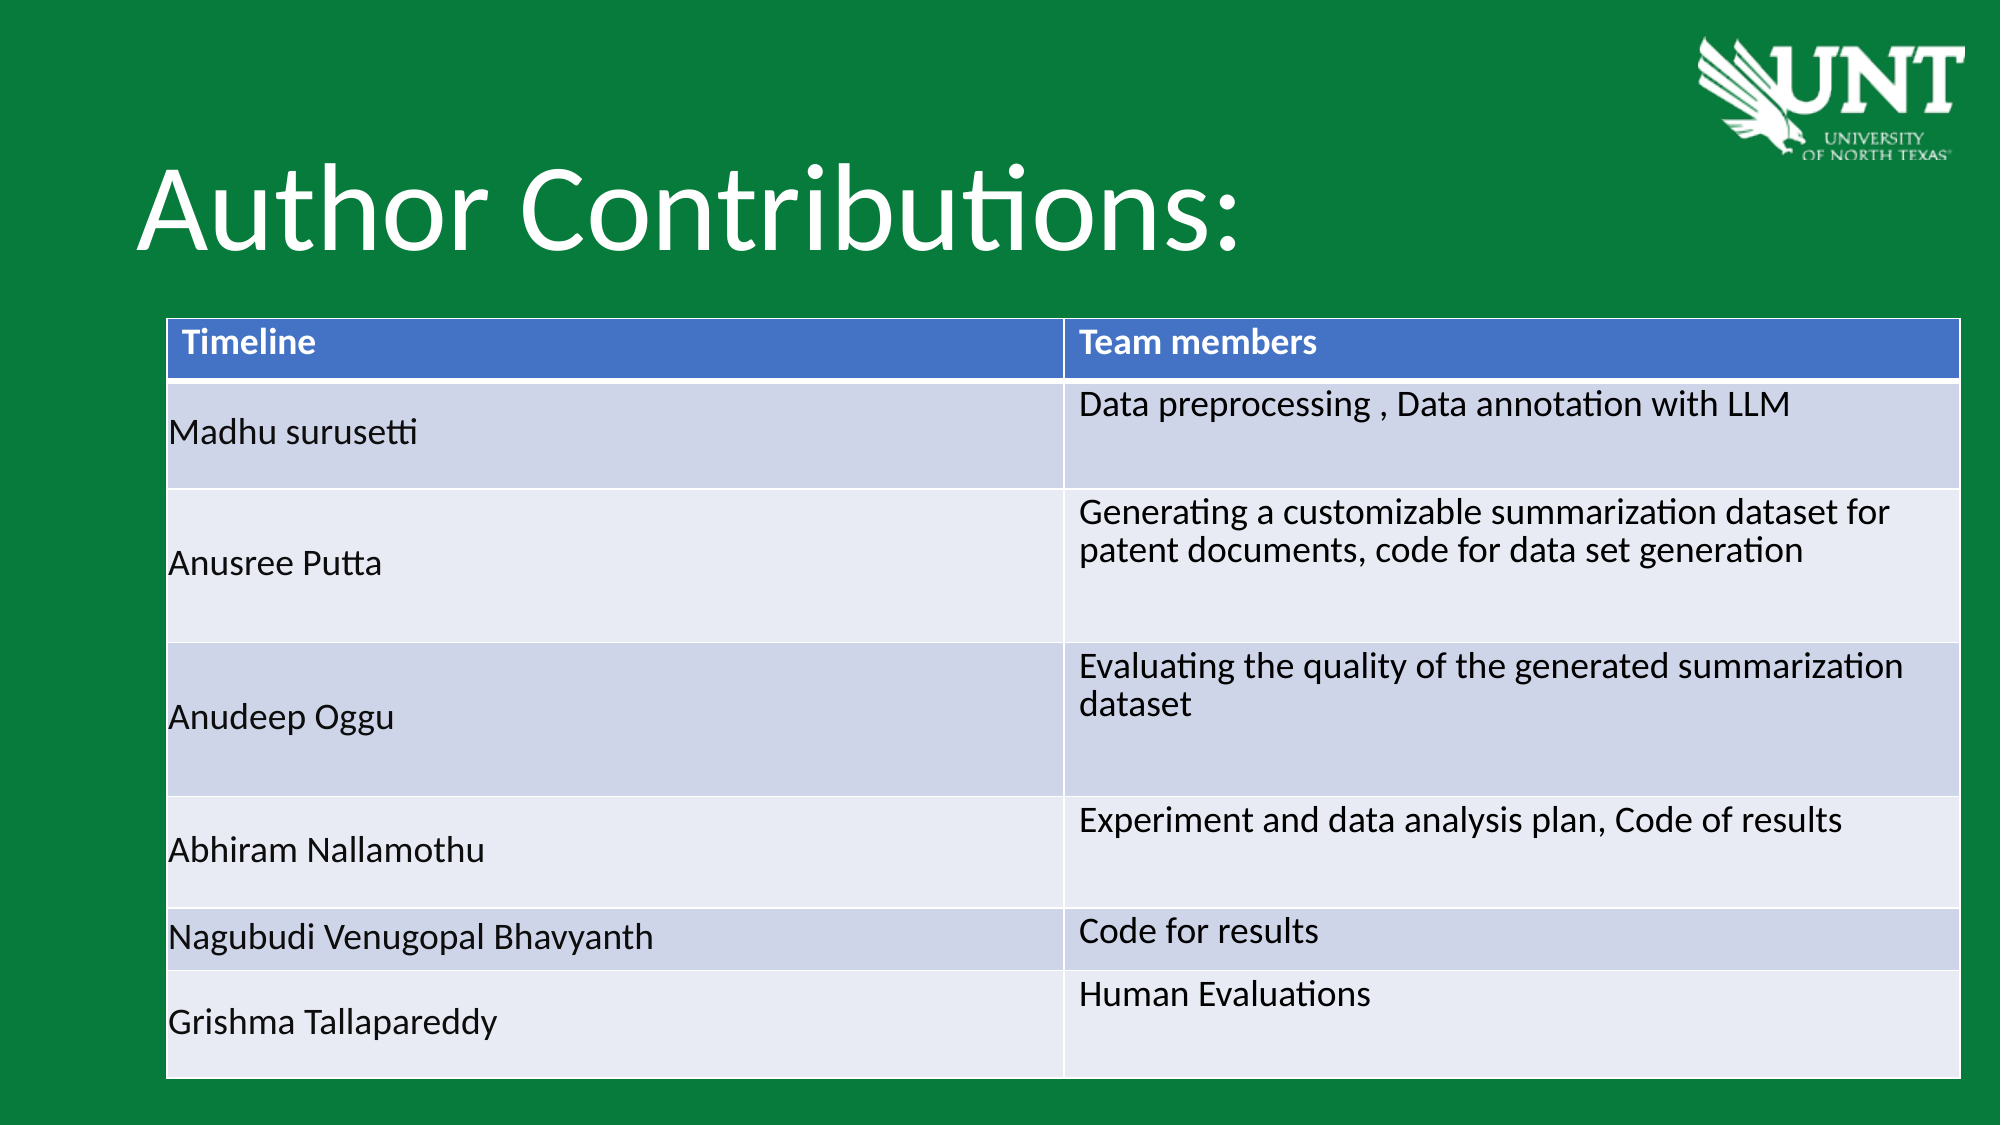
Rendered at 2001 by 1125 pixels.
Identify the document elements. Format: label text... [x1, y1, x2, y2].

table_cell Human Evaluations [1065, 971, 1959, 1077]
table_cell Grishma Tallapareddy [168, 971, 1063, 1077]
table_cell Anusree Putta [168, 490, 1063, 642]
table_cell Evaluating the quality of the generated summarization dataset [1065, 643, 1959, 796]
table_cell Abhiram Nallamothu [168, 797, 1063, 907]
table_header Team members [1065, 319, 1959, 378]
table_cell Madhu surusetti [168, 384, 1063, 488]
table_cell Experiment and data analysis plan, Code of results [1065, 797, 1959, 907]
table_cell Anudeep Oggu [168, 643, 1063, 796]
table_header Timeline [168, 319, 1063, 378]
list Author Contributions: [121, 135, 1544, 279]
table_cell Nagubudi Venugopal Bhavyanth [168, 909, 1063, 970]
table_cell Data preprocessing , Data annotation with LLM [1065, 384, 1959, 488]
table_cell Code for results [1065, 909, 1959, 970]
table_cell Generating a customizable summarization dataset for patent documents, code for data set generation [1065, 490, 1959, 642]
